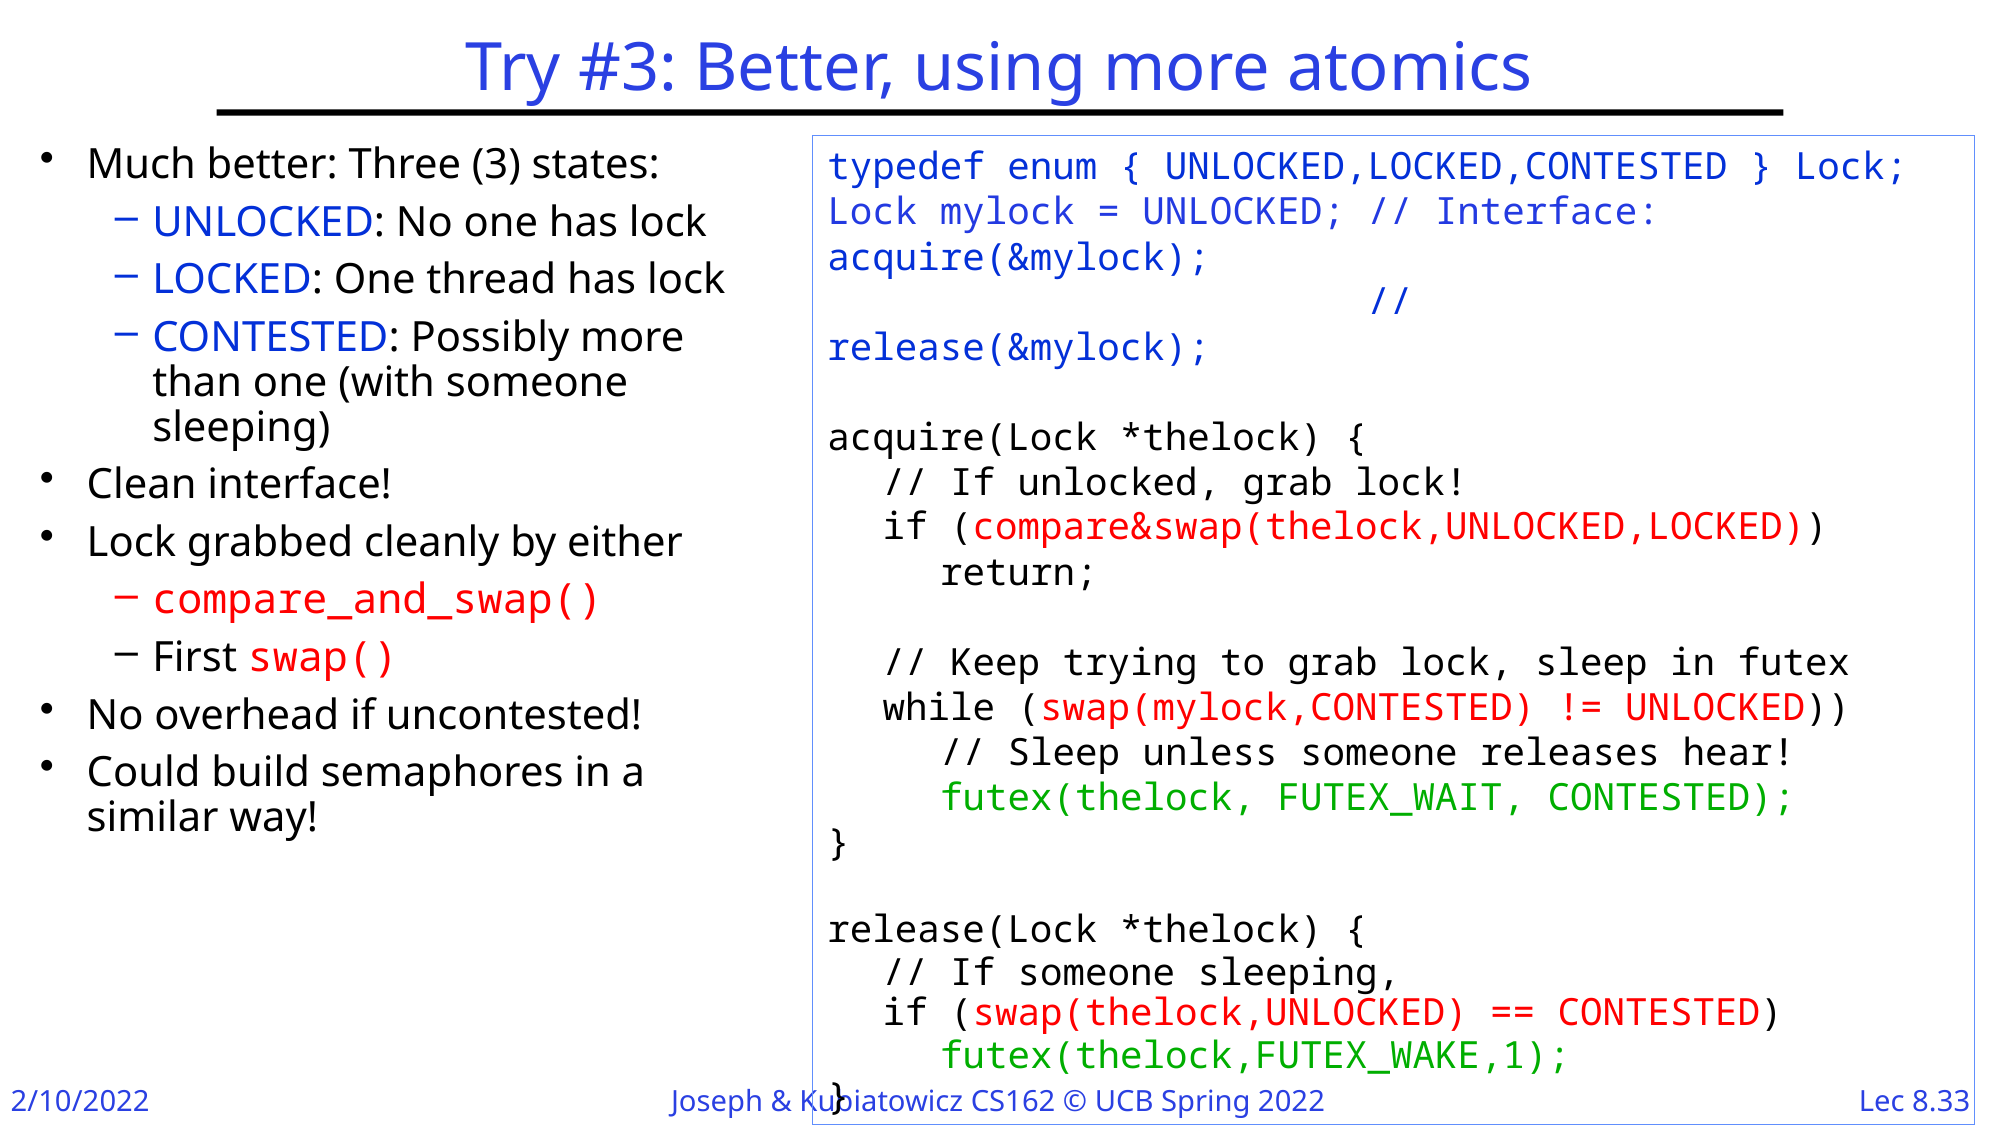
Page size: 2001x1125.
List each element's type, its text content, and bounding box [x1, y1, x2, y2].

title Try #3: Better, using more atomics [216, 24, 1784, 113]
text_box typedef enum { UNLOCKED,LOCKED,CONTESTED } Lock; Lock mylock = UNLOCKED; // Interface: acquire(&mylock); // release(&mylock); acquire(Lock *thelock) { // If unlocked, grab lock! if (compare&swap(thelock,UNLOCKED,LOCKED)) return; // Keep trying to grab lock, sleep in futex while (swap(mylock,CONTESTED) != UNLOCKED)) // Sleep unless someone releases hear! futex(thelock, FUTEX_WAIT, CONTESTED); } release(Lock *thelock) { // If someone sleeping, if (swap(thelock,UNLOCKED) == CONTESTED) futex(thelock,FUTEX_WAKE,1); } [812, 135, 1975, 1125]
text_box [684, 144, 810, 257]
list Much better: Three (3) states: UNLOCKED: No one has lock LOCKED: One thread has lock CONTESTED: Possibly more than one (with someone sleeping) Clean interface! Lock grabbed cleanly by either compare_and_swap() First swap() No overhead if uncontested! Could build semaphores in a similar way! [24, 135, 800, 1098]
